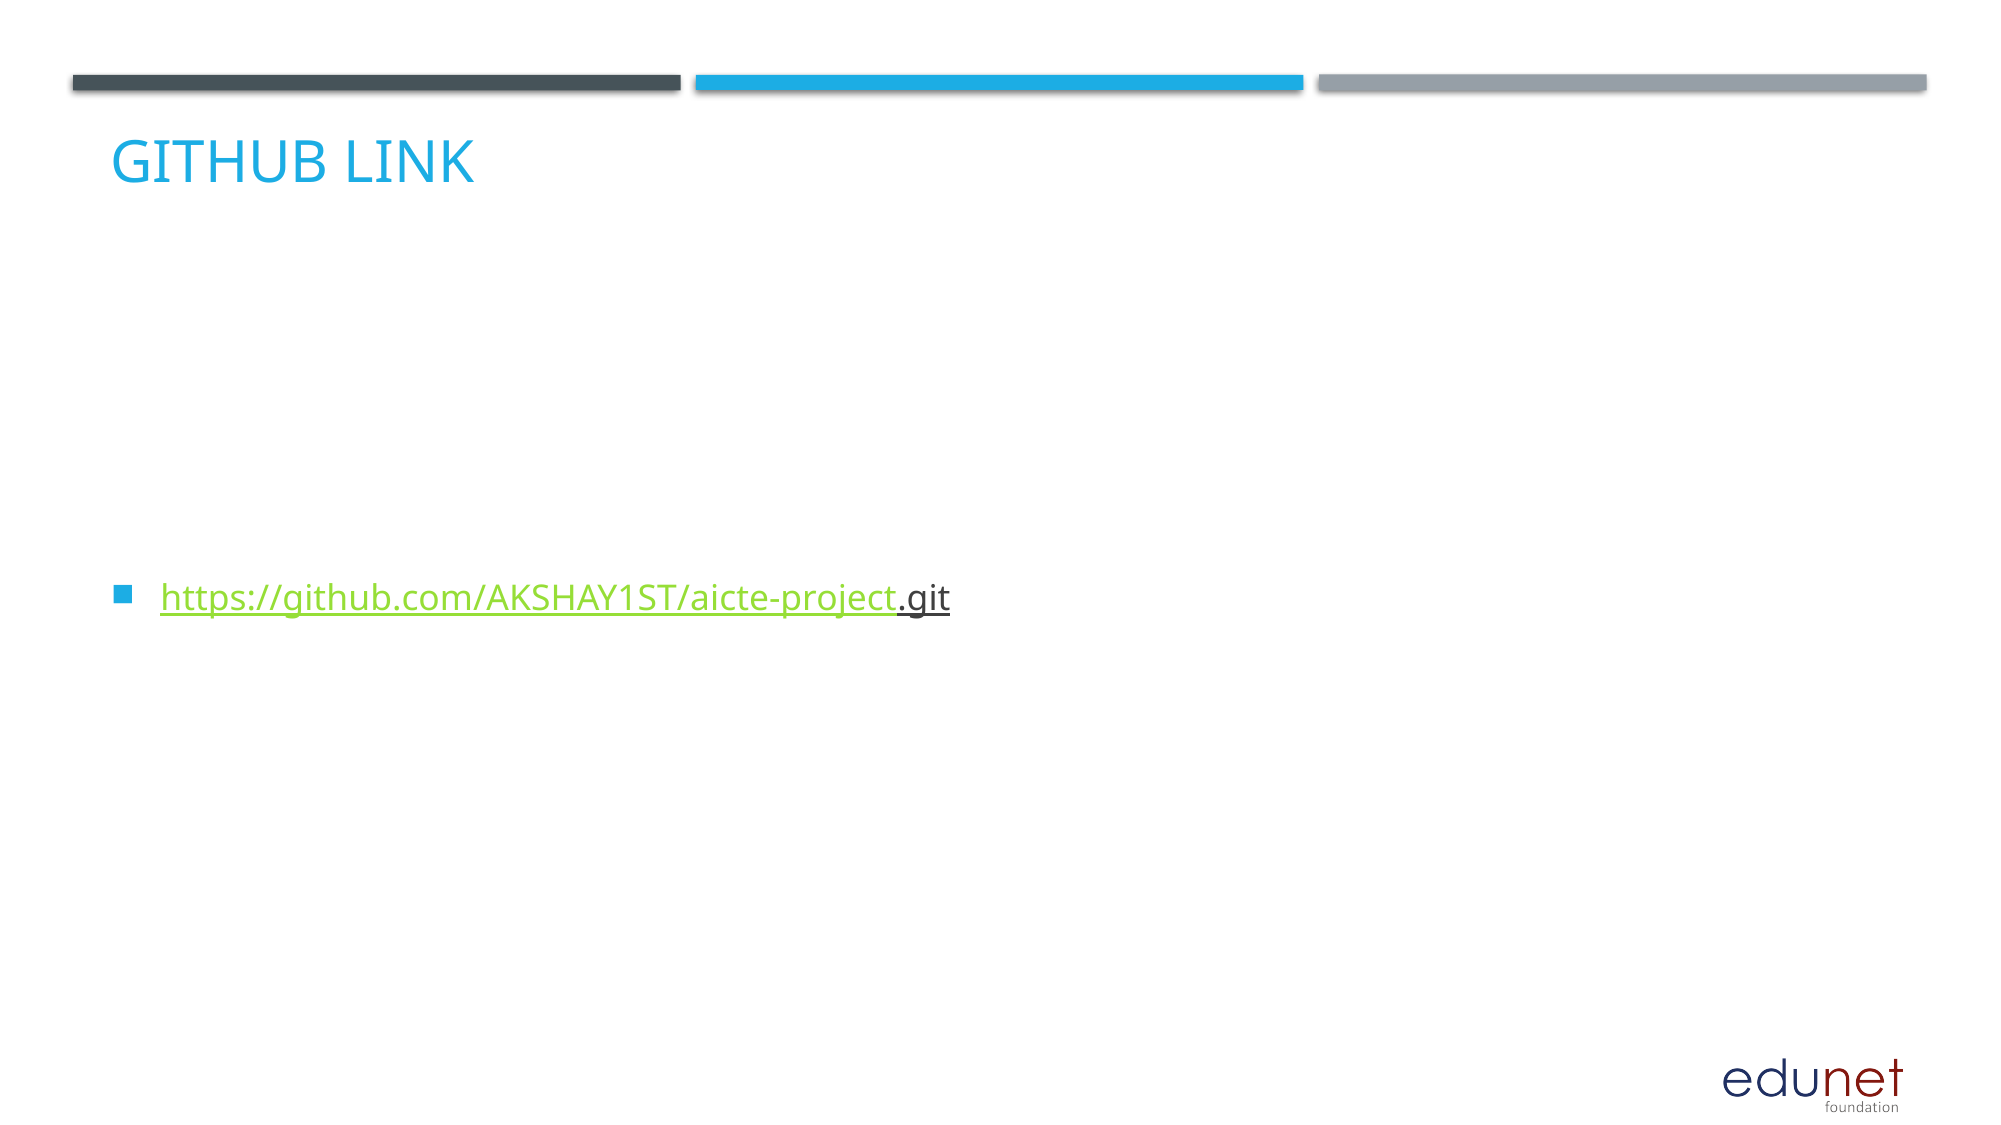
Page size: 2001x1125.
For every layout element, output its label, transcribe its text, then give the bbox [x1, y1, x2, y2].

picture [1719, 1056, 1905, 1116]
list https://github.com/AKSHAY1ST/aicte-project.git [95, 213, 1905, 981]
title GitHub Link [95, 115, 1905, 203]
